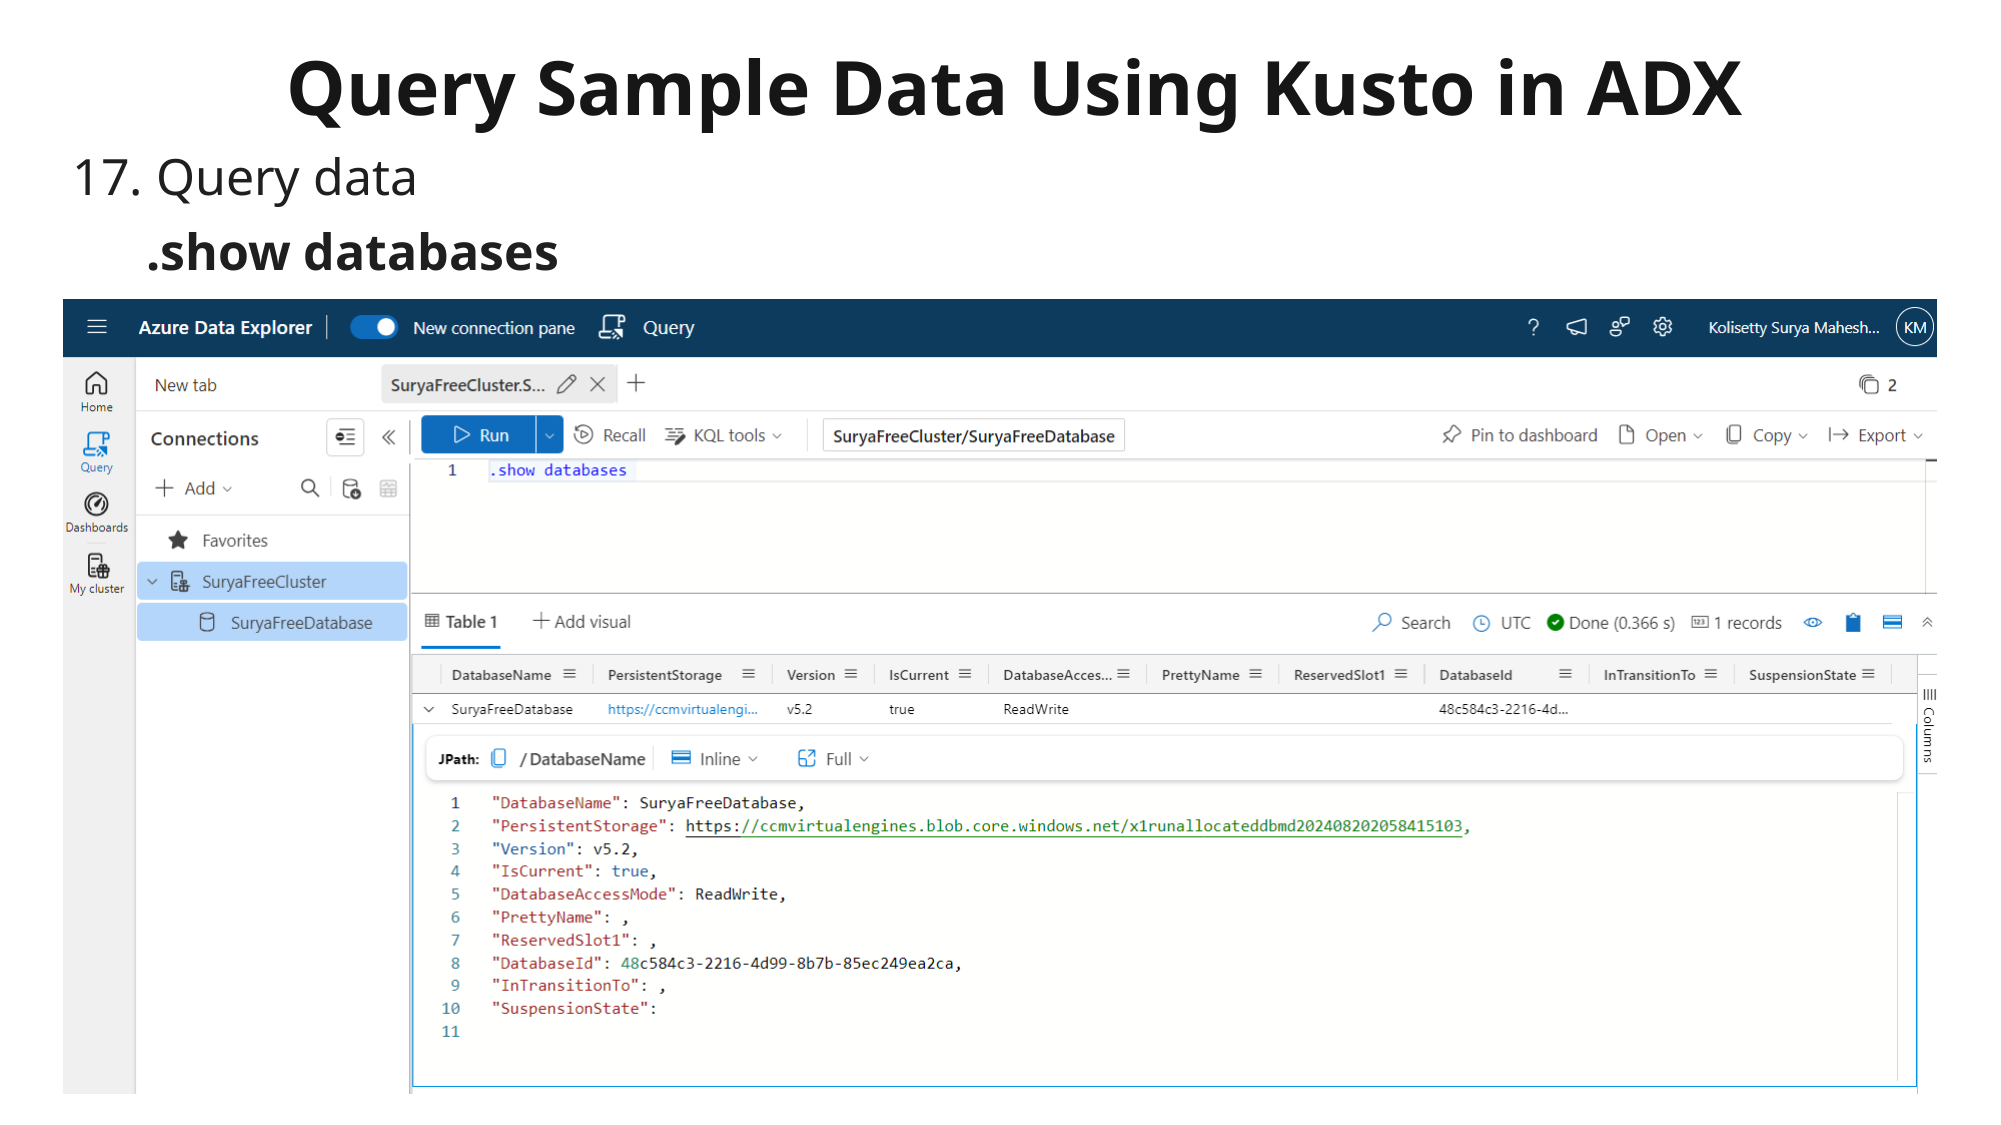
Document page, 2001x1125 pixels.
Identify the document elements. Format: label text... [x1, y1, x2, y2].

subtitle Query Sample Data Using Kusto in ADX 17. Query data .show databases [31, 43, 2000, 1091]
picture [62, 299, 1937, 1095]
